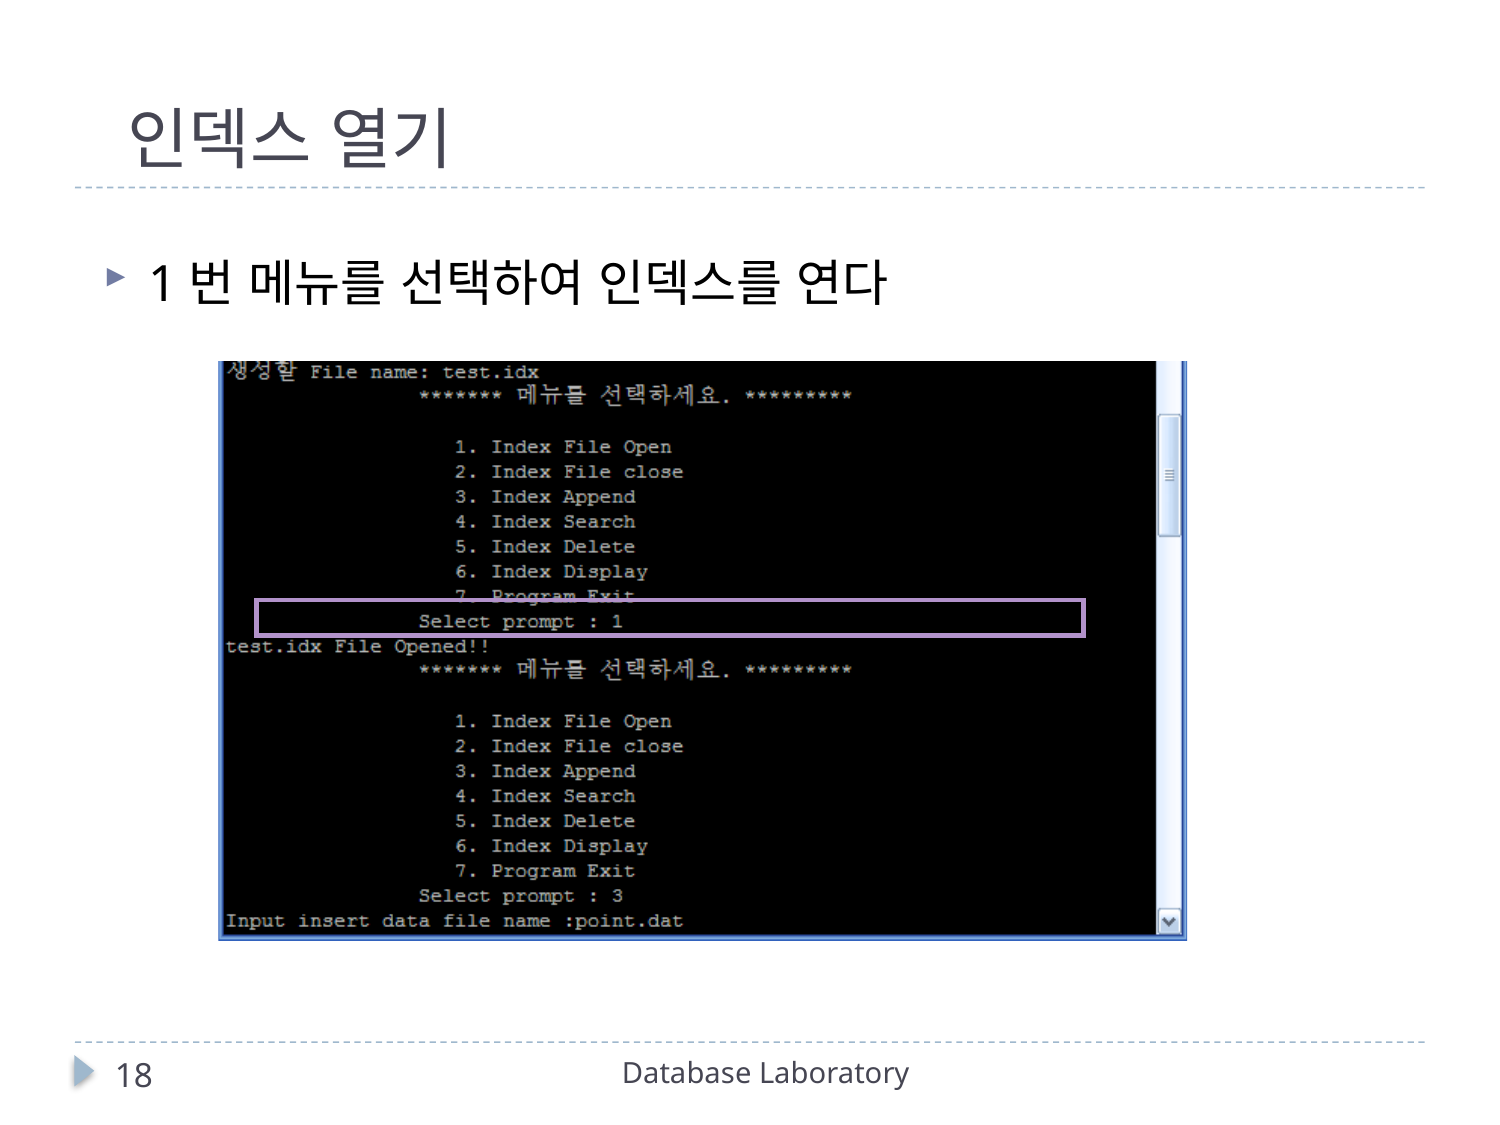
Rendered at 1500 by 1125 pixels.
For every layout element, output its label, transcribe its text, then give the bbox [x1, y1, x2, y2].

title 인덱스 열기 [111, 34, 1421, 185]
list 1번 메뉴를 선택하여 인덱스를 연다 [88, 243, 1400, 1002]
picture [218, 361, 1188, 942]
